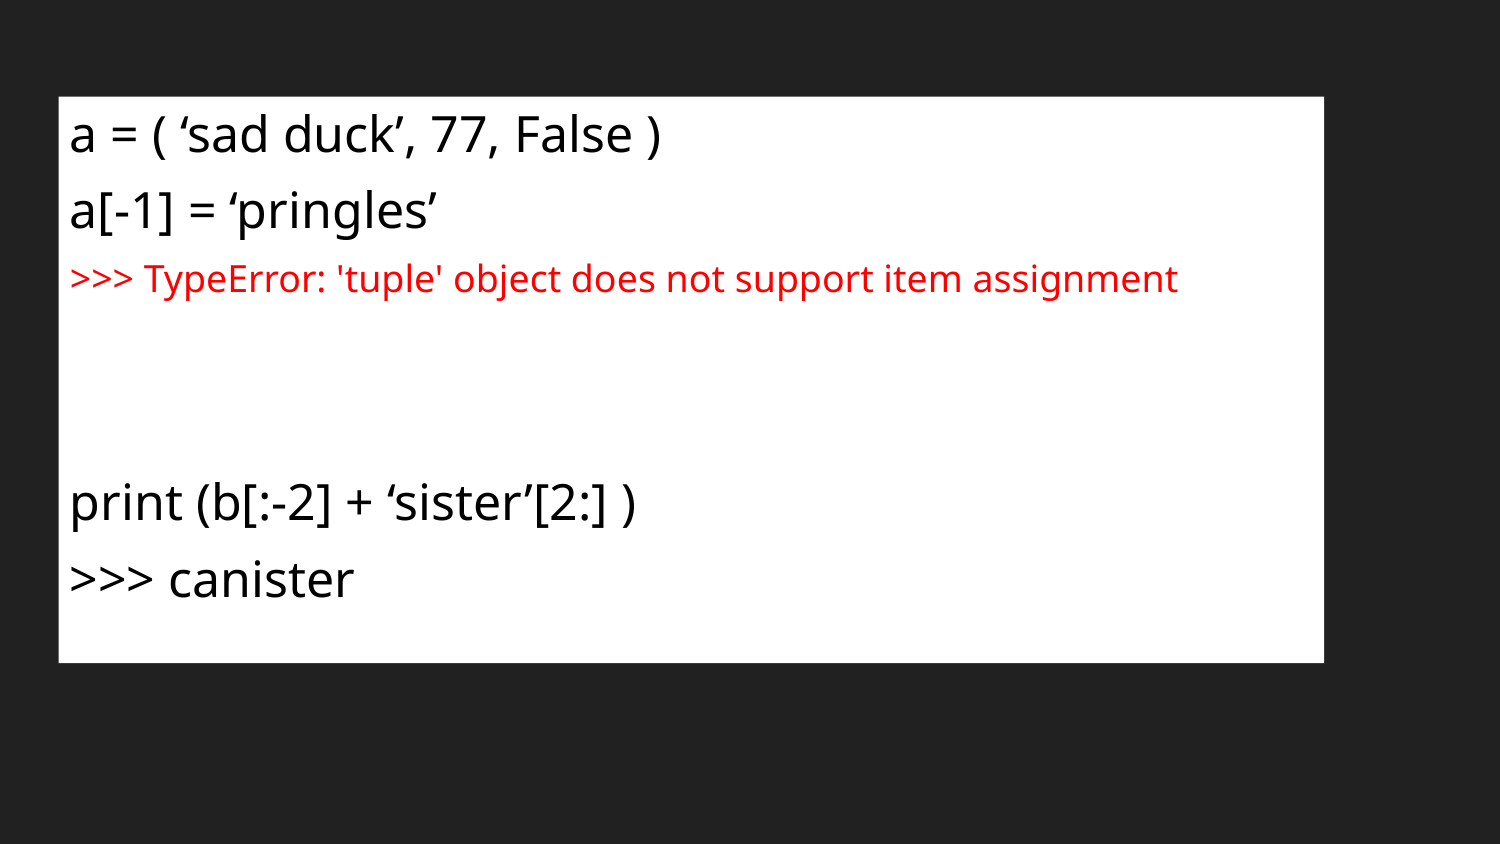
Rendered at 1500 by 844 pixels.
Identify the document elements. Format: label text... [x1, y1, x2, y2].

list a = ( ‘sad duck’, 77, False ) a[-1] = ‘pringles’ >>> TypeError: 'tuple' object does not support item assignment print (b[:-2] + ‘sister’[2:] ) >>> canister [58, 96, 1325, 664]
